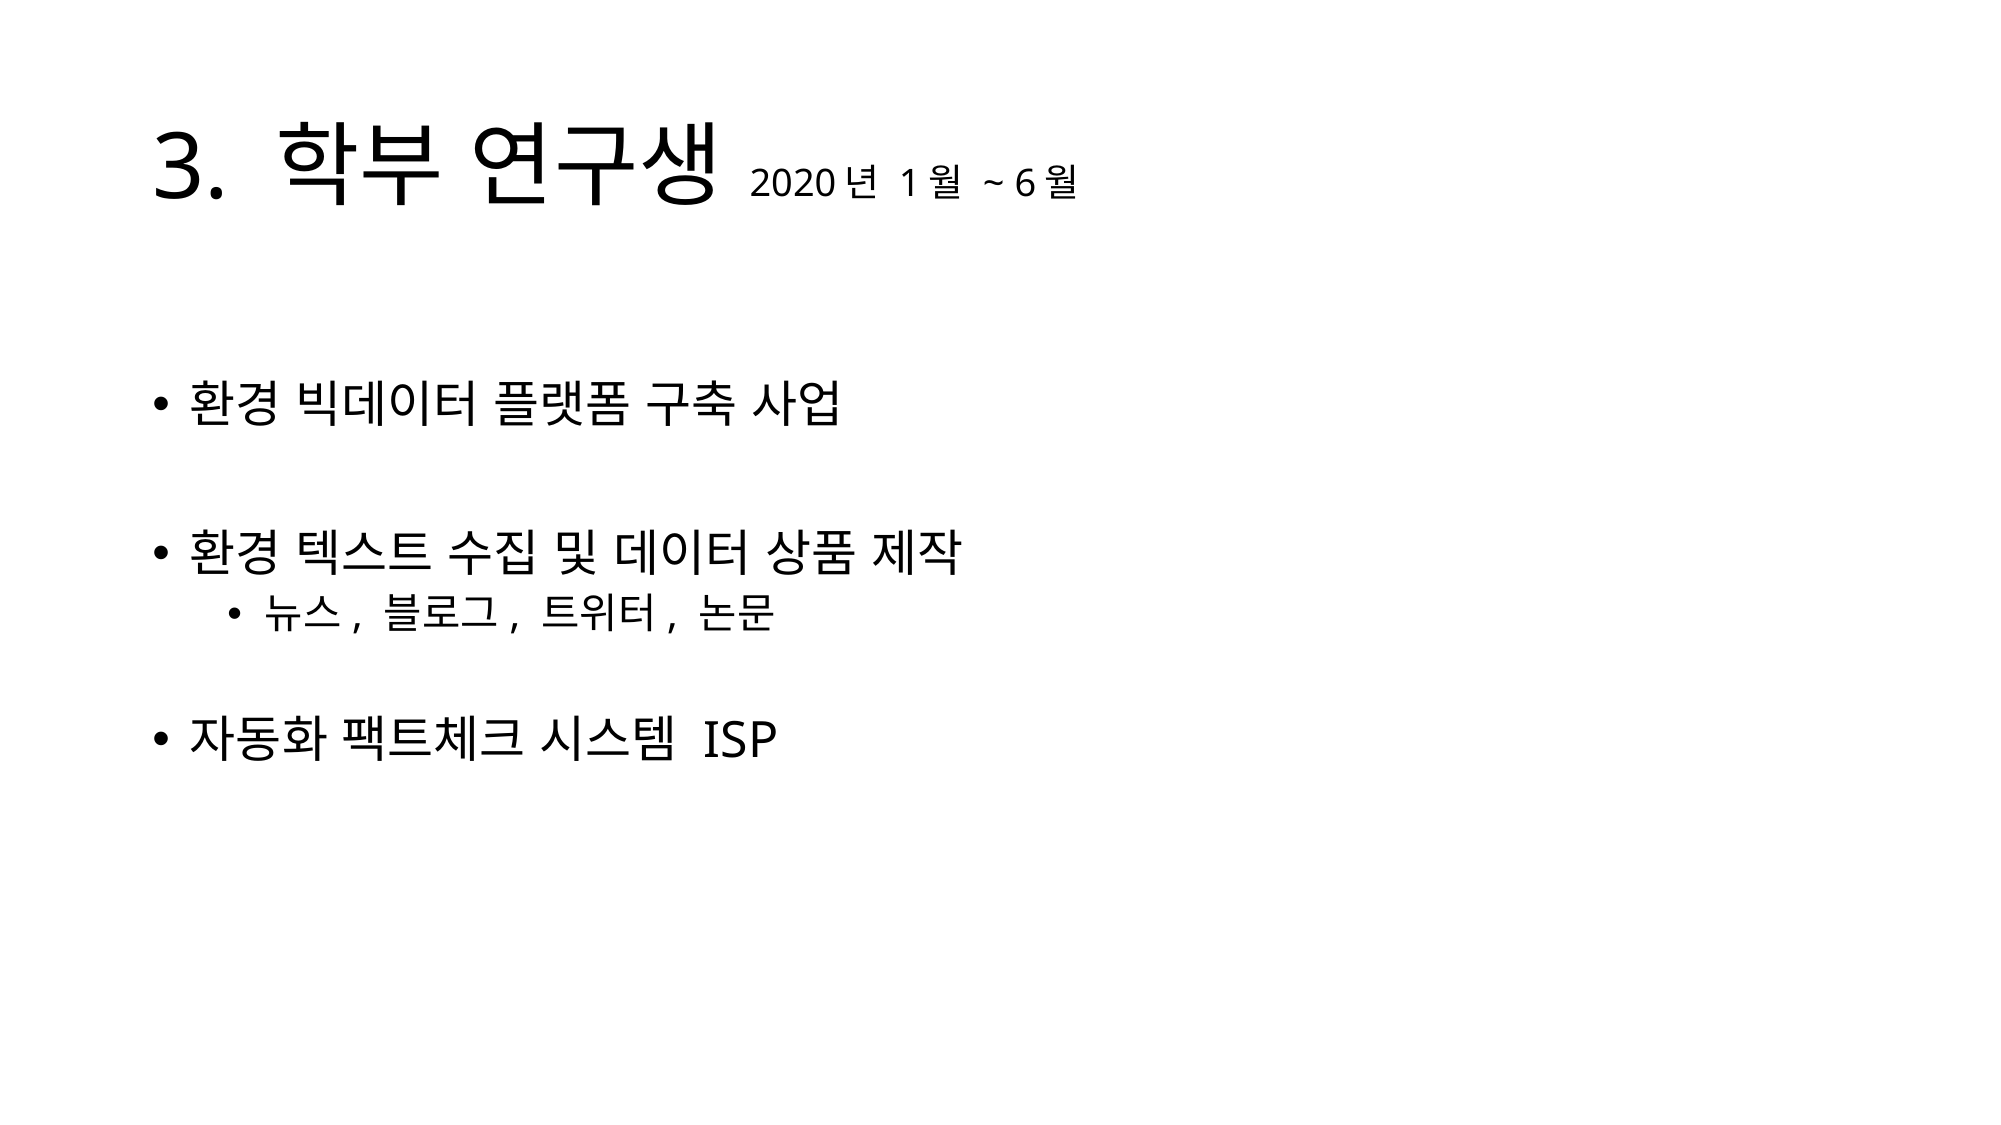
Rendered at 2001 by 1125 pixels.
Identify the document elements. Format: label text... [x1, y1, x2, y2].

title 3. 학부 연구생 [137, 59, 1863, 278]
list 2020년 1월 ~ 6월 [734, 156, 1109, 222]
text_box 환경 빅데이터 플랫폼 구축 사업 환경 텍스트 수집 및 데이터 상품 제작 뉴스, 블로그, 트위터, 논문 자동화 팩트체크 시스템 ISP [137, 290, 1863, 805]
